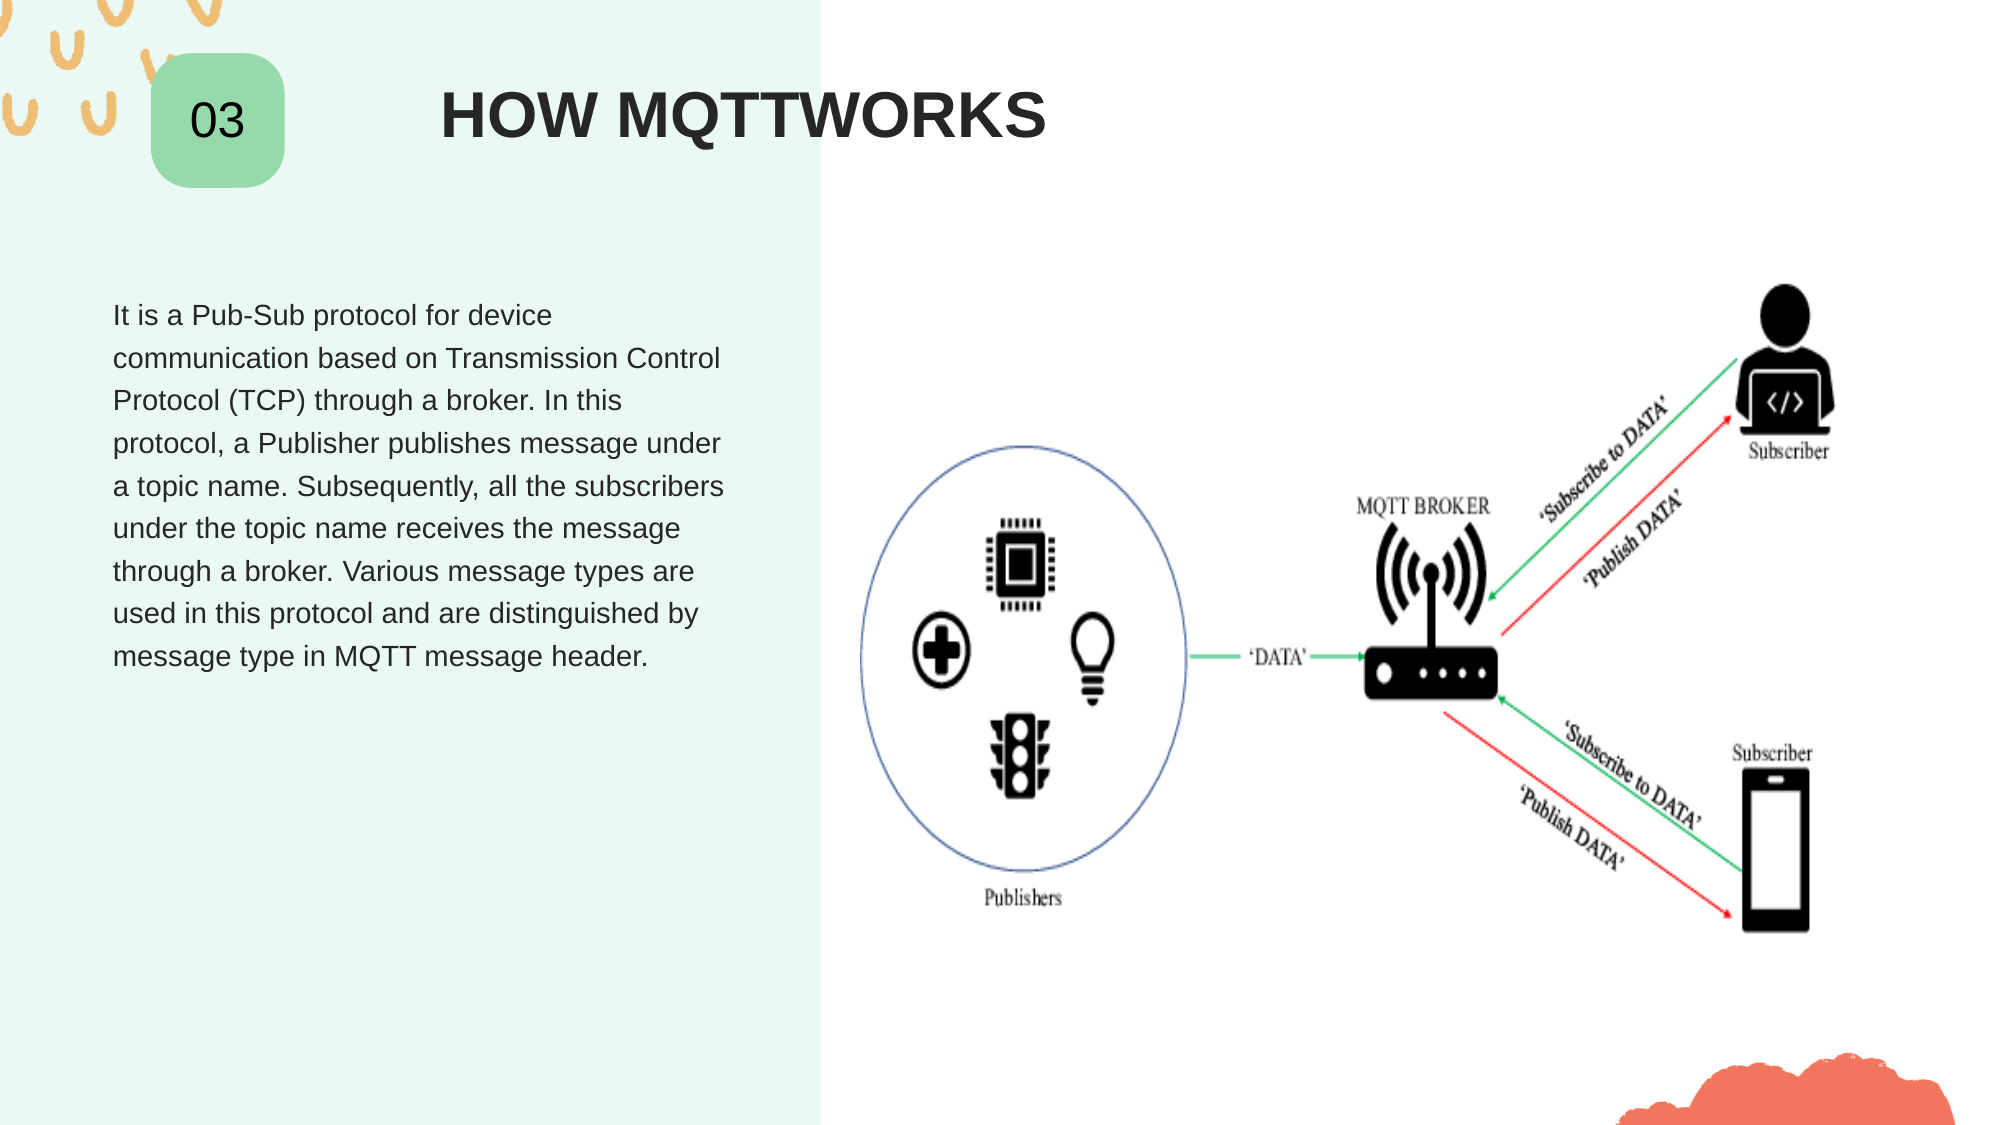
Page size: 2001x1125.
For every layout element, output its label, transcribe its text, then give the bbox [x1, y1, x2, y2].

list It is a Pub-Sub protocol for device communication based on Transmission Control Protocol (TCP) through a broker. In this protocol, a Publisher publishes message under a topic name. Subsequently, all the subscribers under the topic name receives the message through a broker. Various message types are used in this protocol and are distinguished by message type in MQTT message header. [96, 289, 746, 961]
title HOW MQTTWORKS [423, 43, 1074, 188]
picture [0, 0, 246, 148]
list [859, 256, 1901, 941]
picture [1592, 997, 1969, 1125]
text_box 03 [150, 53, 285, 188]
